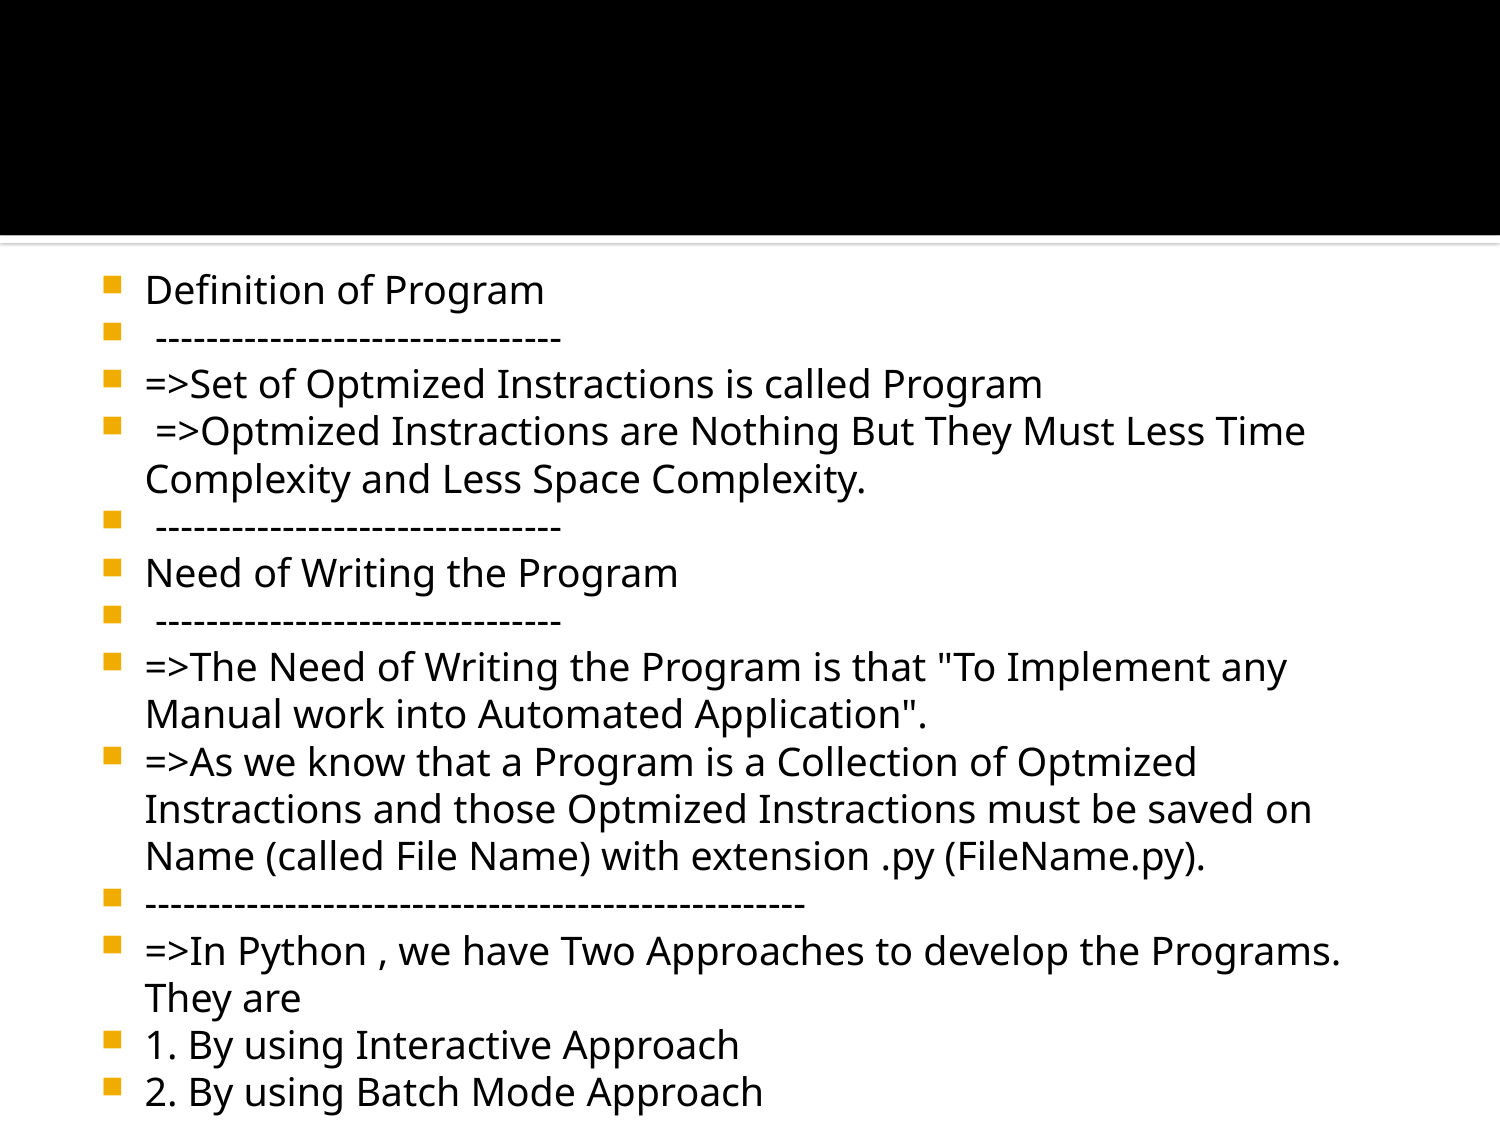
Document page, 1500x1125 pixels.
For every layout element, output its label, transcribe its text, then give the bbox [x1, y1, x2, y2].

list Definition of Program -------------------------------- =>Set of Optmized Instractions is called Program =>Optmized Instractions are Nothing But They Must Less Time Complexity and Less Space Complexity. -------------------------------- Need of Writing the Program -------------------------------- =>The Need of Writing the Program is that "To Implement any Manual work into Automated Application". =>As we know that a Program is a Collection of Optmized Instractions and those Optmized Instractions must be saved on Name (called File Name) with extension .py (FileName.py). ---------------------------------------------------- =>In Python , we have Two Approaches to develop the Programs. They are 1. By using Interactive Approach 2. By using Batch Mode Approach [75, 249, 1425, 1125]
